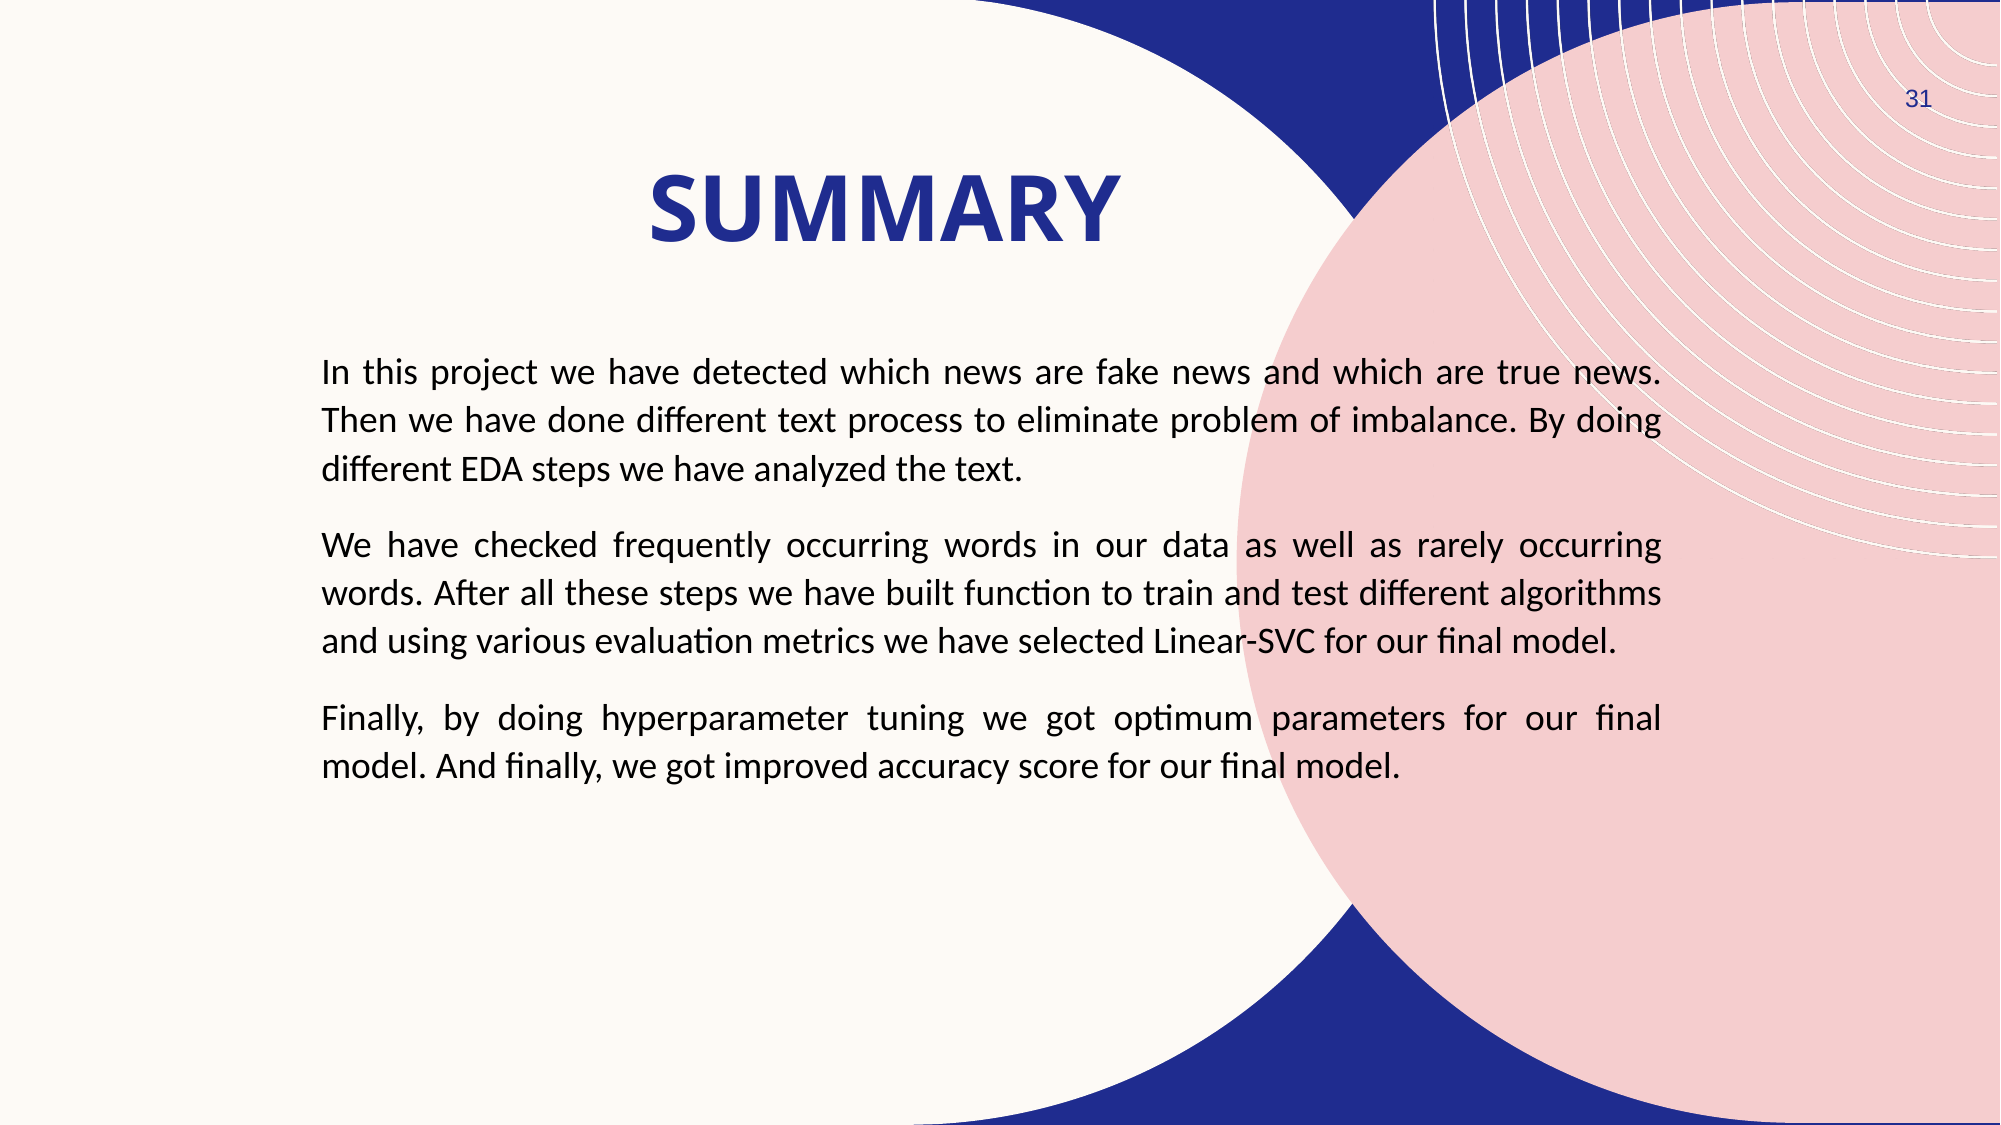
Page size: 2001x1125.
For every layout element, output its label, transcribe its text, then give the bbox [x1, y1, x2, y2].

title SUMMARY [554, 157, 1239, 267]
slide_number 31 [1838, 75, 2000, 121]
subtitle In this project we have detected which news are fake news and which are true news. Then we have done different text process to eliminate problem of imbalance. By doing different EDA steps we have analyzed the text. We have checked frequently occurring words in our data as well as rarely occurring words. After all these steps we have built function to train and test different algorithms and using various evaluation metrics we have selected Linear-SVC for our final model. Finally, by doing hyperparameter tuning we got optimum parameters for our final model. And finally, we got improved accuracy score for our final model. [268, 344, 1679, 1057]
picture [1433, 0, 1997, 559]
